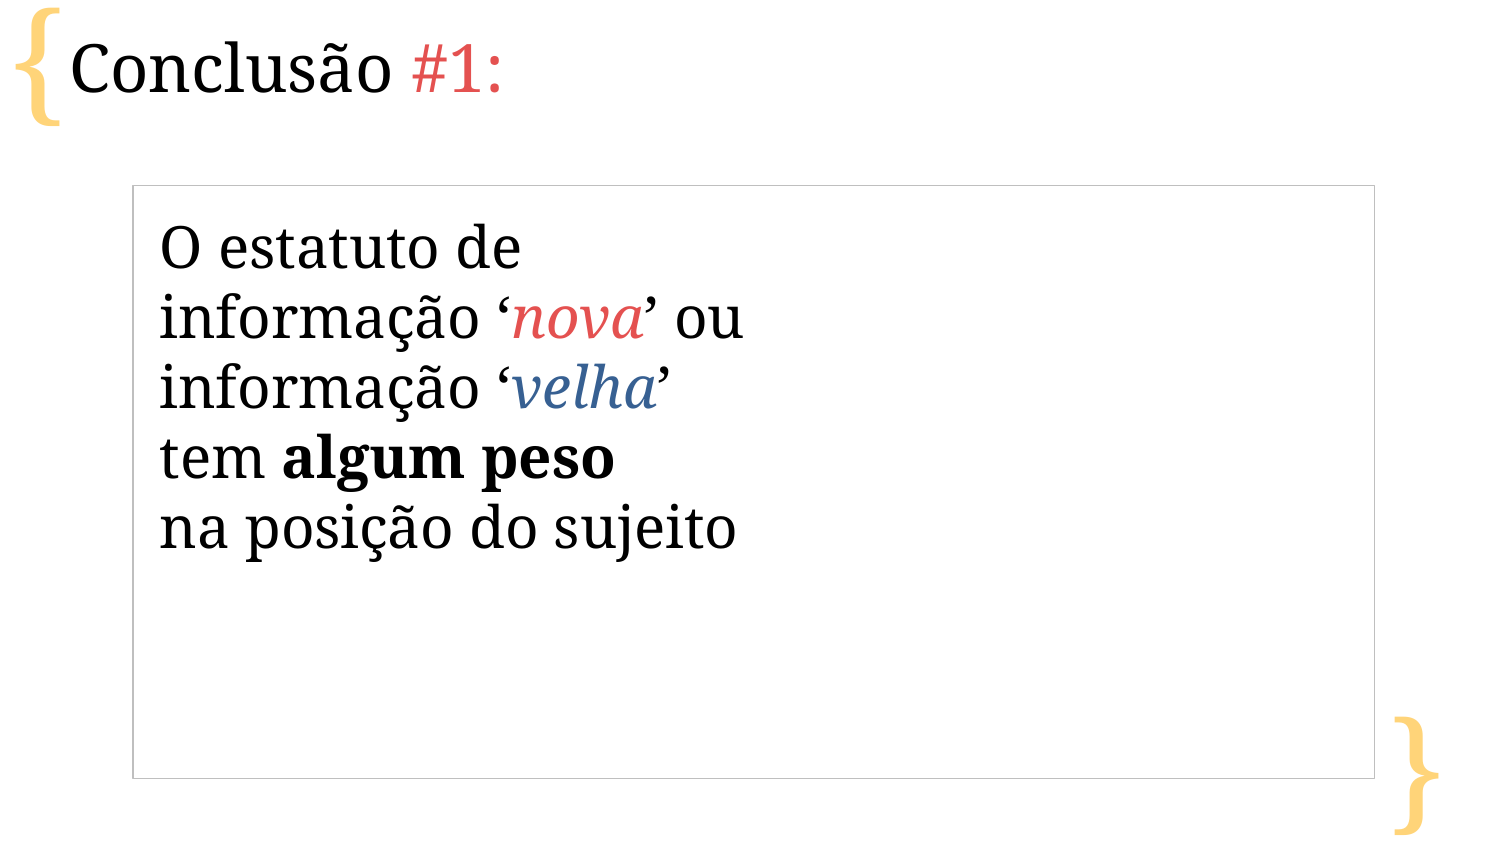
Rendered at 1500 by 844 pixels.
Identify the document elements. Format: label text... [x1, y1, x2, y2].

text_box Conclusão #1: [54, 18, 1287, 114]
text_box [131, 184, 1377, 781]
text_box O estatuto de informação ‘nova’ ou informação ‘velha’ tem algum peso na posição do sujeito [145, 202, 1367, 568]
